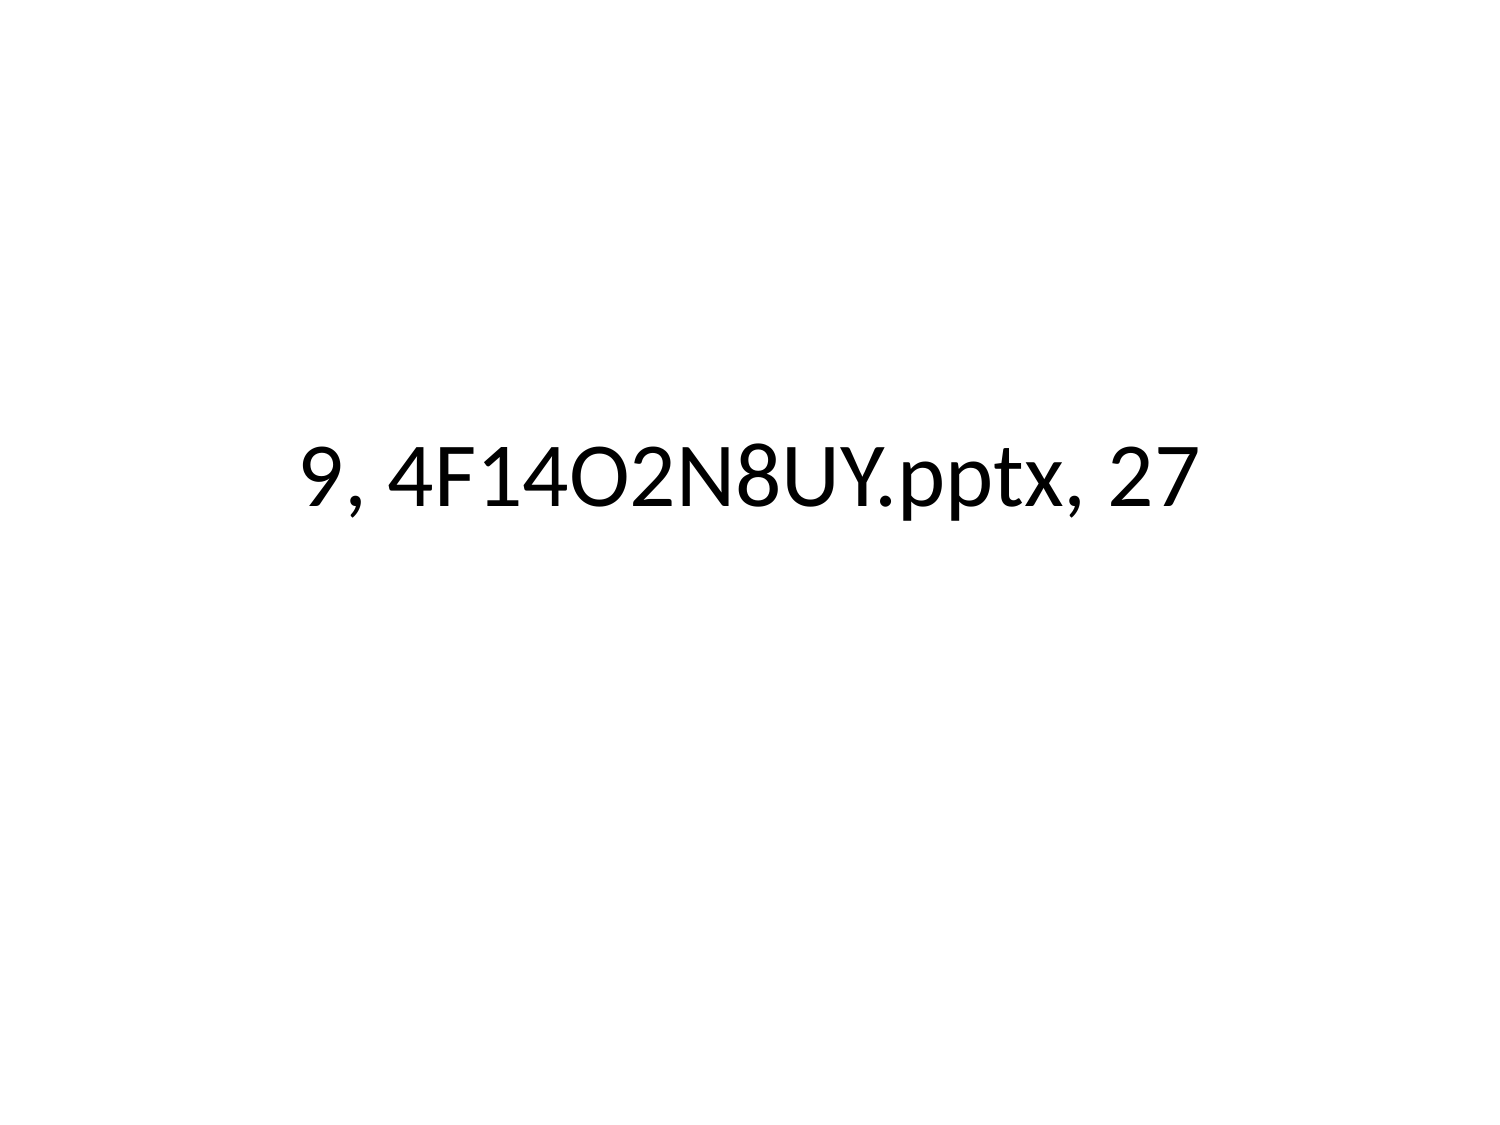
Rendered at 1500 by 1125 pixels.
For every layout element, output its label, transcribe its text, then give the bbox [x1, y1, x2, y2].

title 9, 4F14O2N8UY.pptx, 27 [112, 349, 1388, 591]
